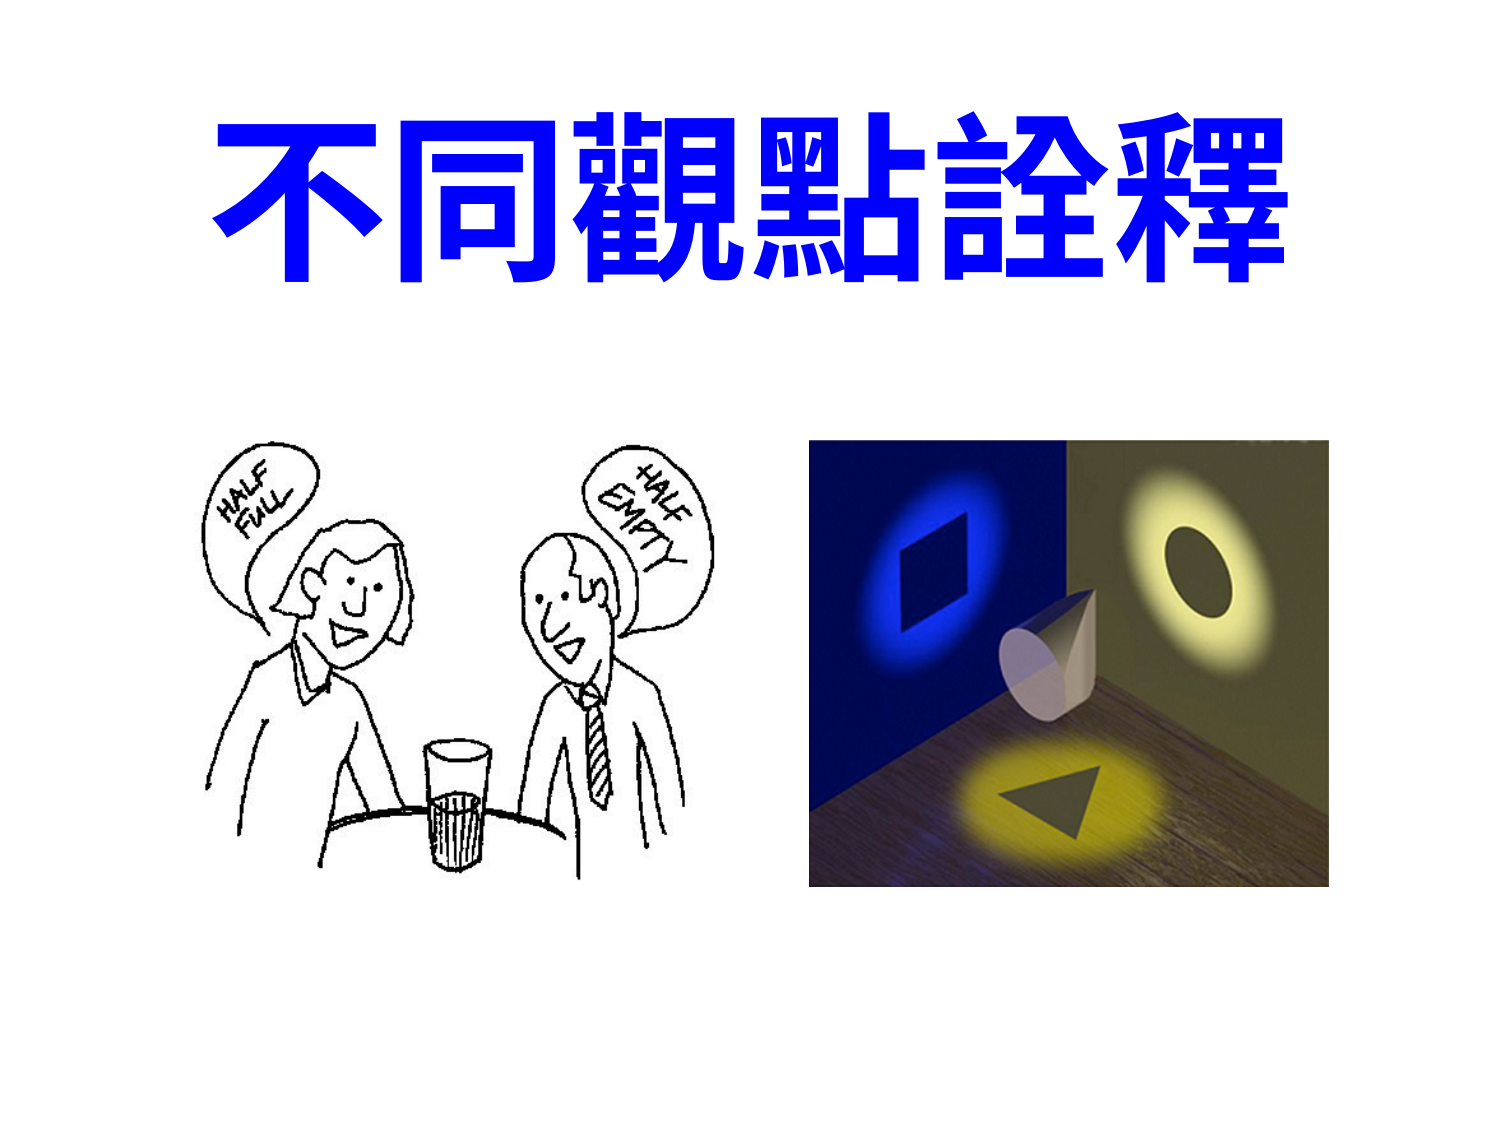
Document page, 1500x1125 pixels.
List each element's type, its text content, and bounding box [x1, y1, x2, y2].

title 不同觀點詮釋 [112, 99, 1388, 288]
picture [808, 439, 1330, 888]
picture [194, 439, 727, 881]
